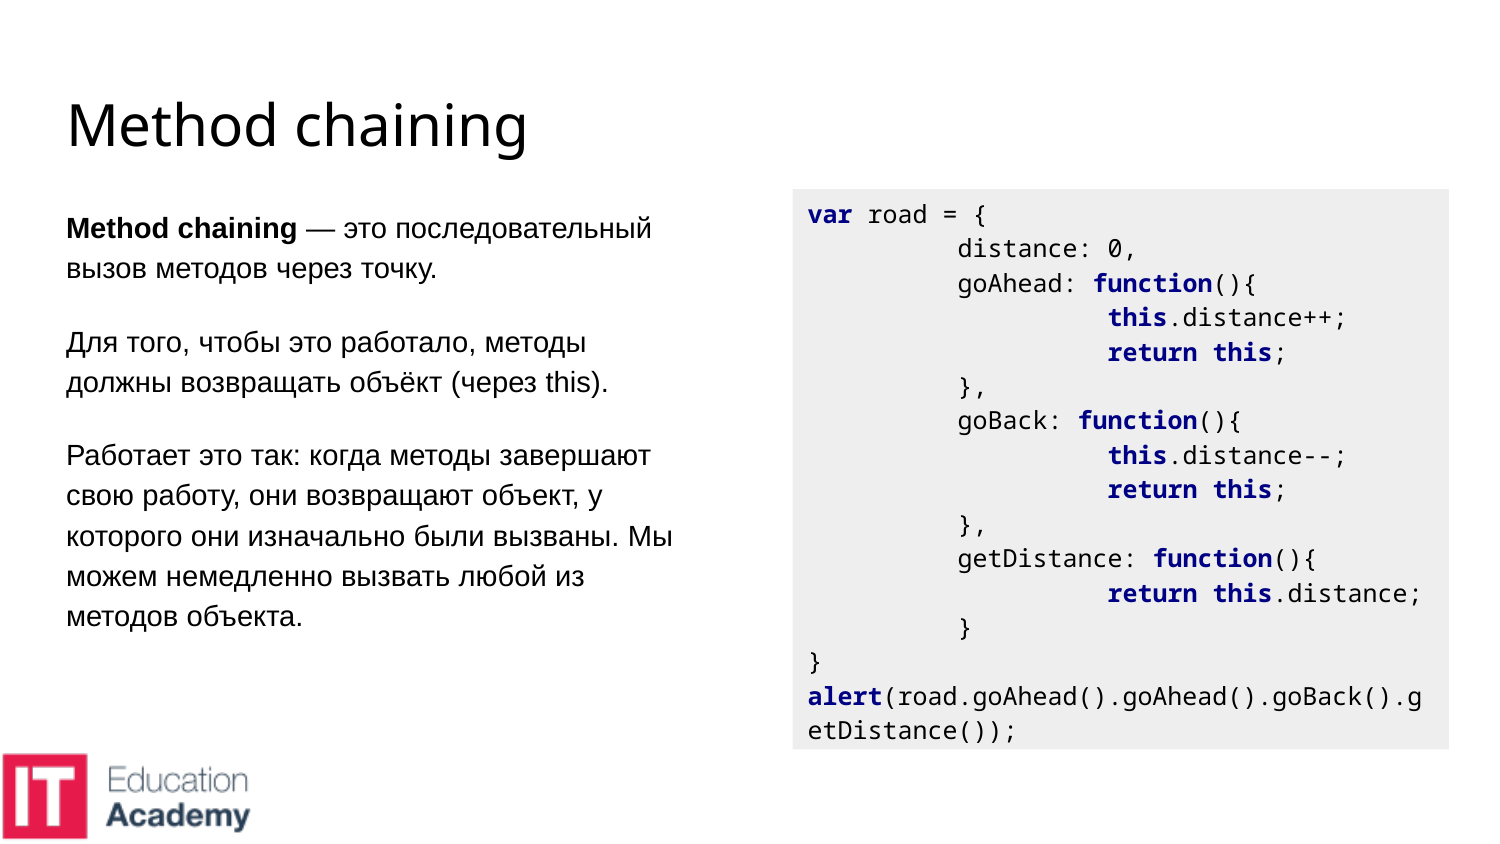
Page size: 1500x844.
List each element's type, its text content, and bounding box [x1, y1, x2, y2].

title Method chaining [51, 72, 1449, 167]
list var road = { distance: 0, goAhead: function(){ this.distance++; return this; }, goBack: function(){ this.distance--; return this; }, getDistance: function(){ return this.distance; } } alert(road.goAhead().goAhead().goBack().getDistance()); [792, 189, 1449, 750]
list Method chaining — это последовательный вызов методов через точку. Для того, чтобы это работало, методы должны возвращать объёкт (через this). Работает это так: когда методы завершают свою работу, они возвращают объект, у которого они изначально были вызваны. Мы можем немедленно вызвать любой из методов объекта. [51, 189, 708, 750]
picture [0, 752, 255, 842]
